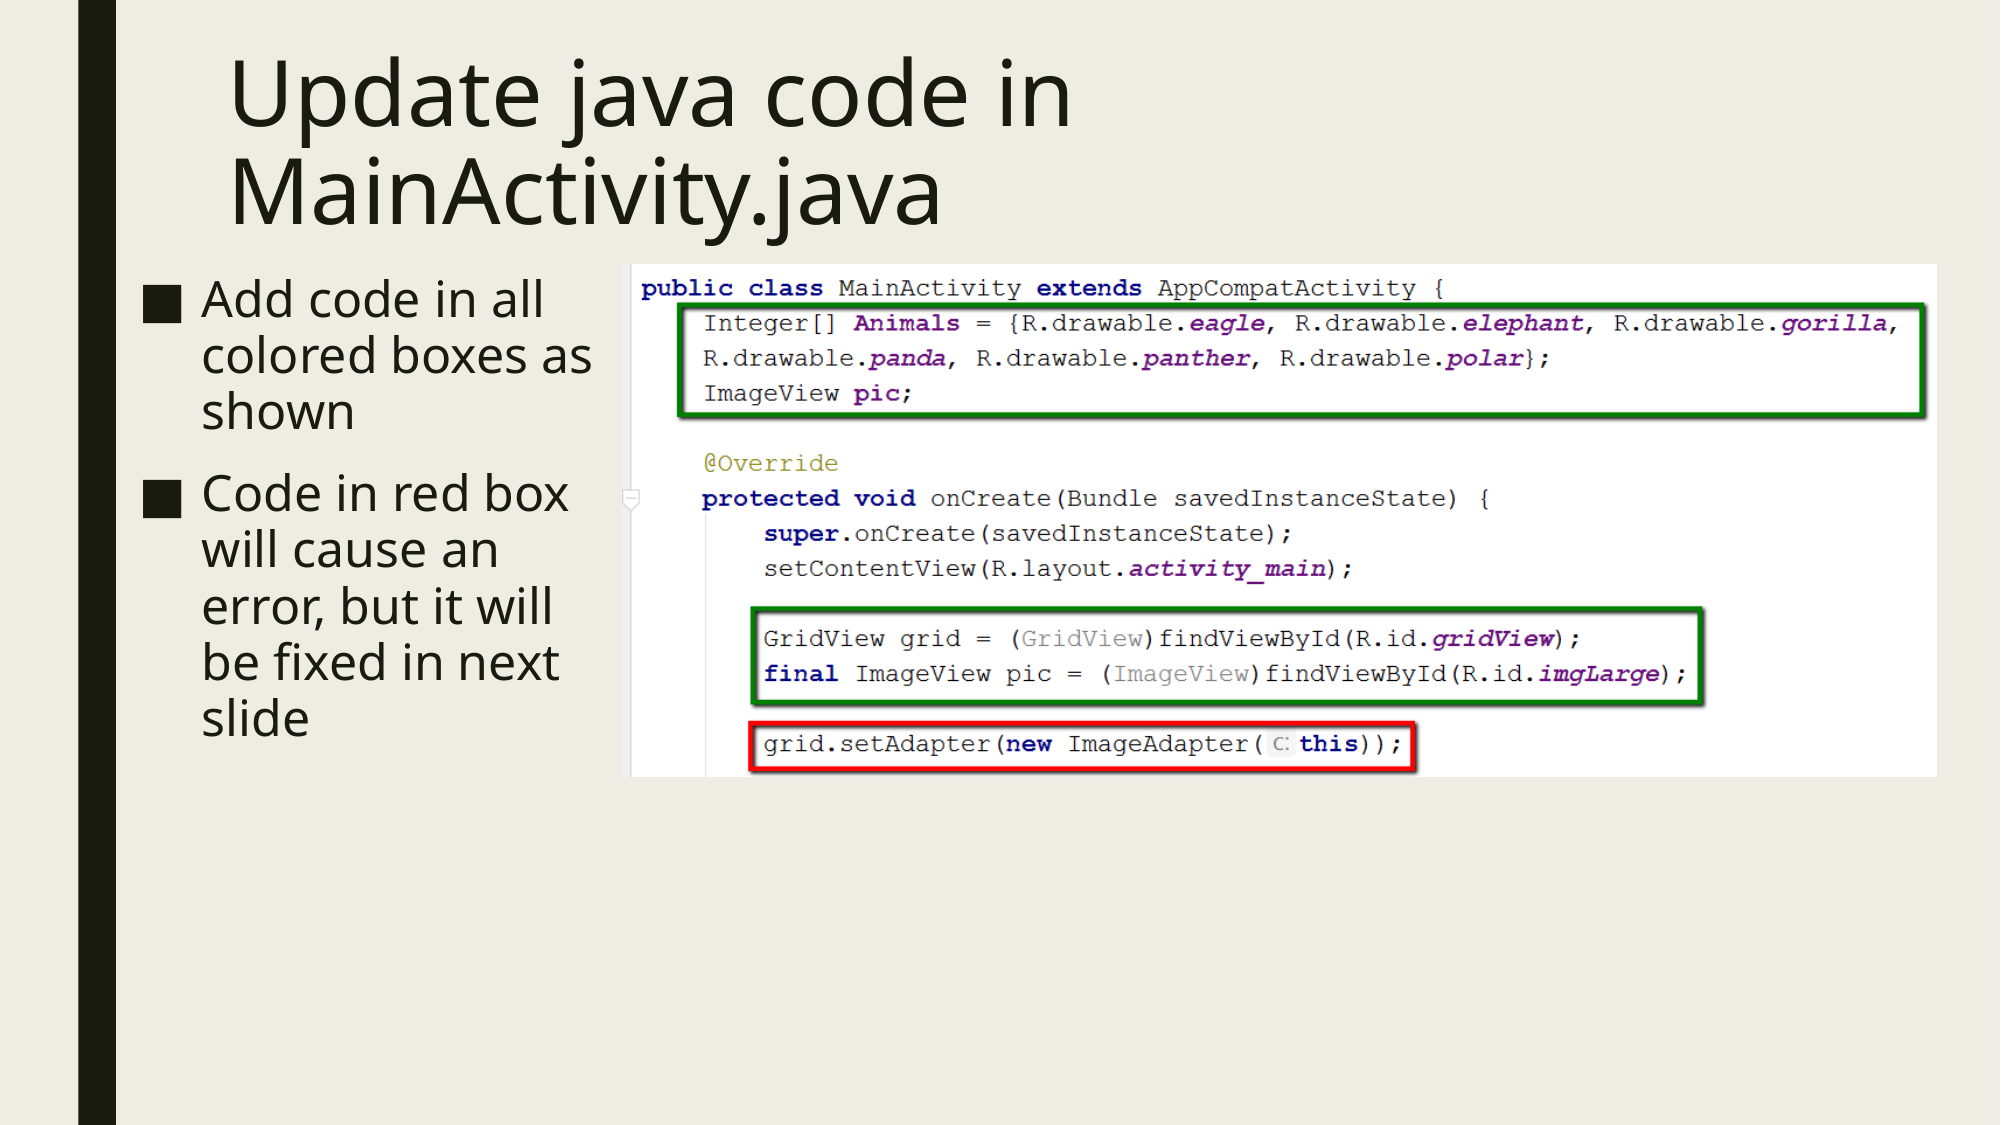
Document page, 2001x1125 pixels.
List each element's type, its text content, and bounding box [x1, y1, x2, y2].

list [621, 264, 1937, 777]
list Add code in all colored boxes as shown Code in red box will cause an error, but it will be fixed in next slide [123, 264, 641, 897]
title Update java code in MainActivity.java [212, 40, 1788, 163]
